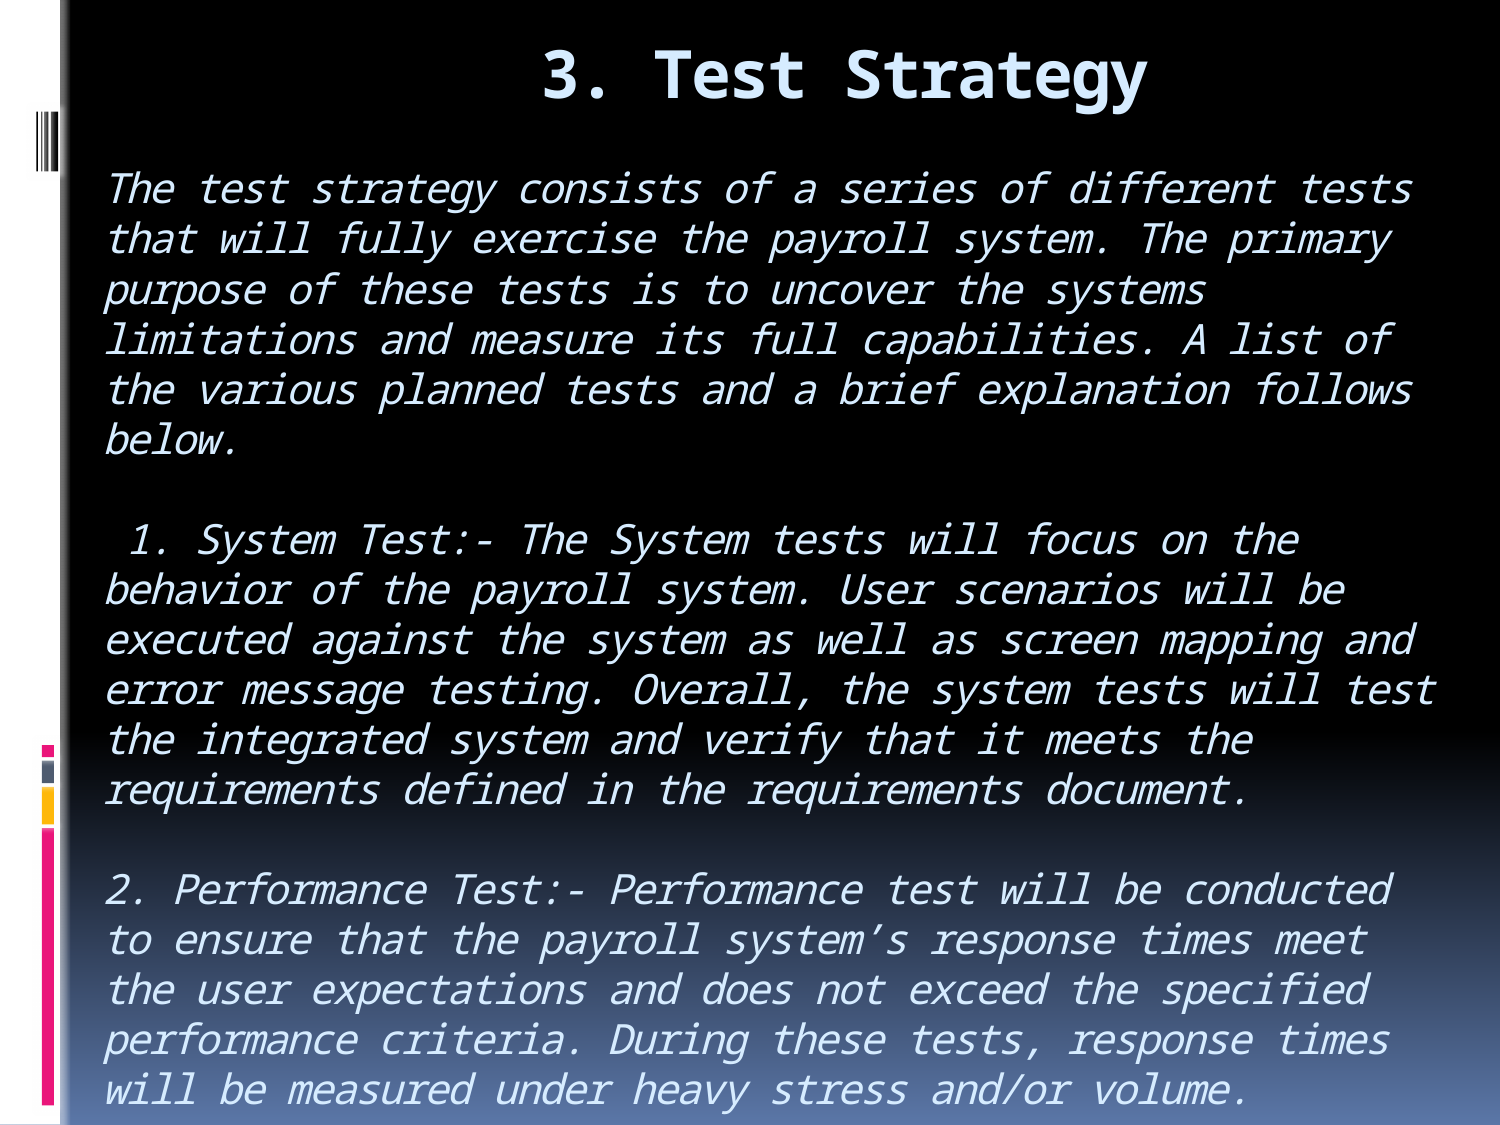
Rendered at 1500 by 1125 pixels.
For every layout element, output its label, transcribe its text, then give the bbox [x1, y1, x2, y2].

title 3. Test Strategy The test strategy consists of a series of different tests that will fully exercise the payroll system. The primary purpose of these tests is to uncover the systems limitations and measure its full capabilities. A list of the various planned tests and a brief explanation follows below. 1. System Test:- The System tests will focus on the behavior of the payroll system. User scenarios will be executed against the system as well as screen mapping and error message testing. Overall, the system tests will test the integrated system and verify that it meets the requirements defined in the requirements document. 2. Performance Test:- Performance test will be conducted to ensure that the payroll system’s response times meet the user expectations and does not exceed the specified performance criteria. During these tests, response times will be measured under heavy stress and/or volume. [87, 24, 1463, 1125]
